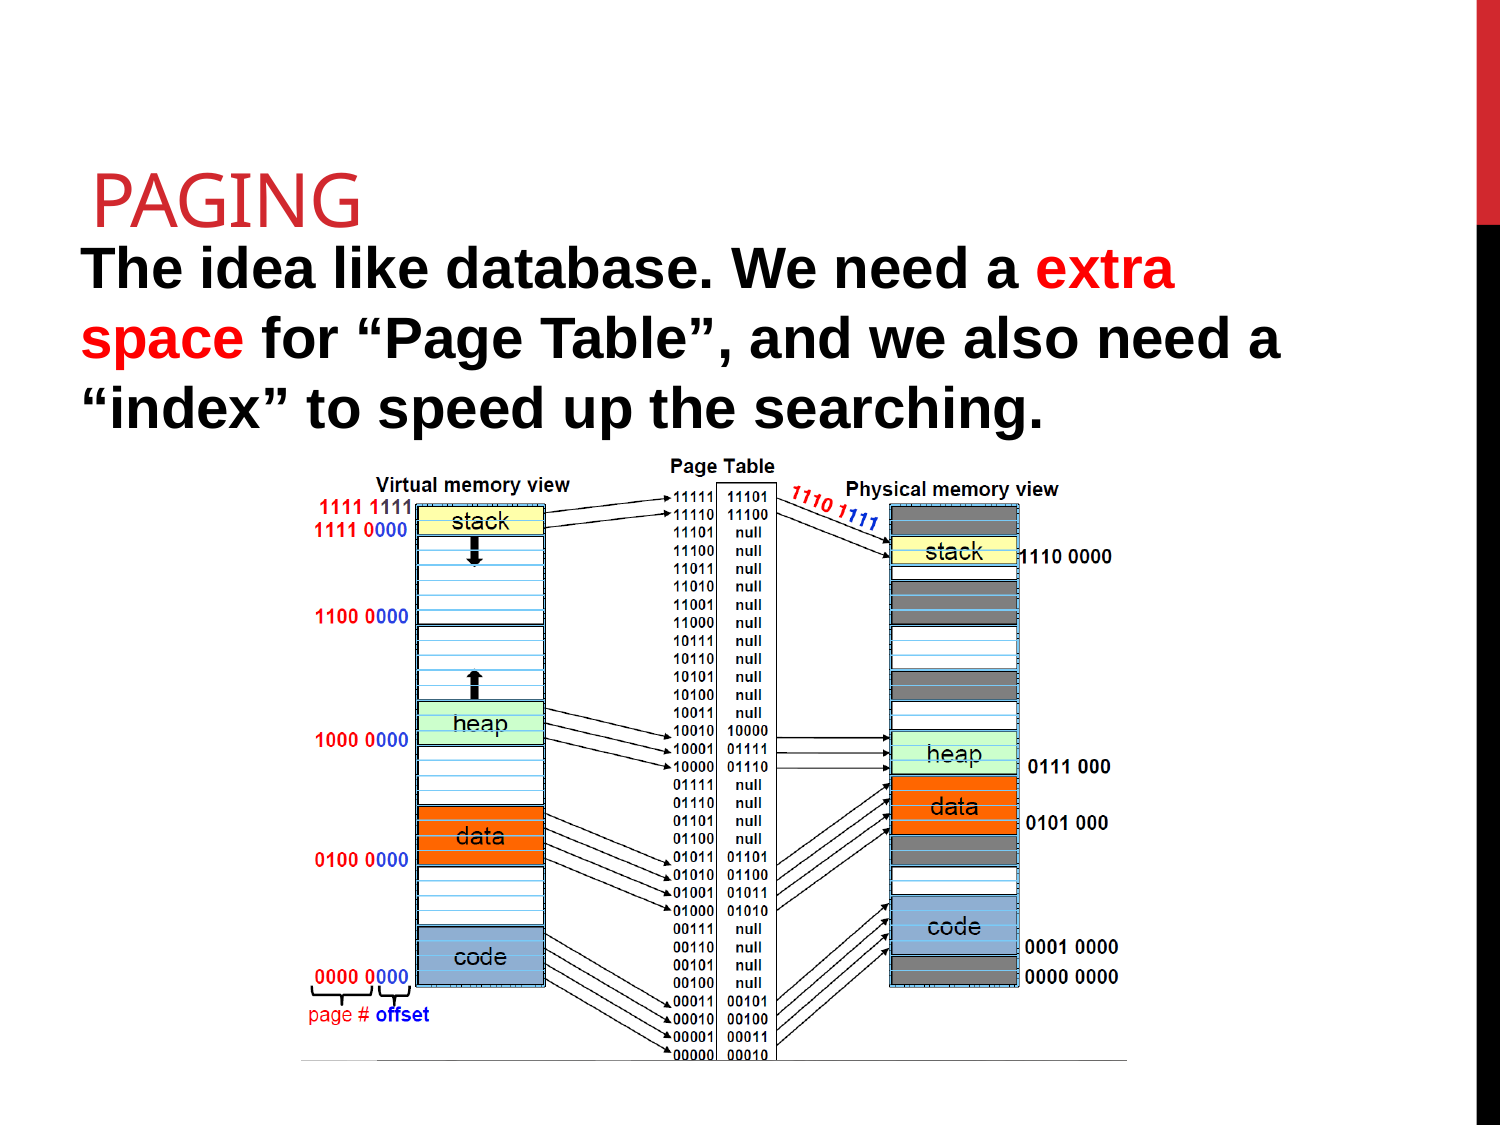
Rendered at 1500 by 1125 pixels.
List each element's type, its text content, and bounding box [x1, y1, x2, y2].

title Paging [75, 25, 1025, 223]
list The idea like database. We need a extra space for “Page Table”, and we also need a “index” to speed up the searching. [64, 223, 1315, 941]
picture [300, 443, 1128, 1061]
